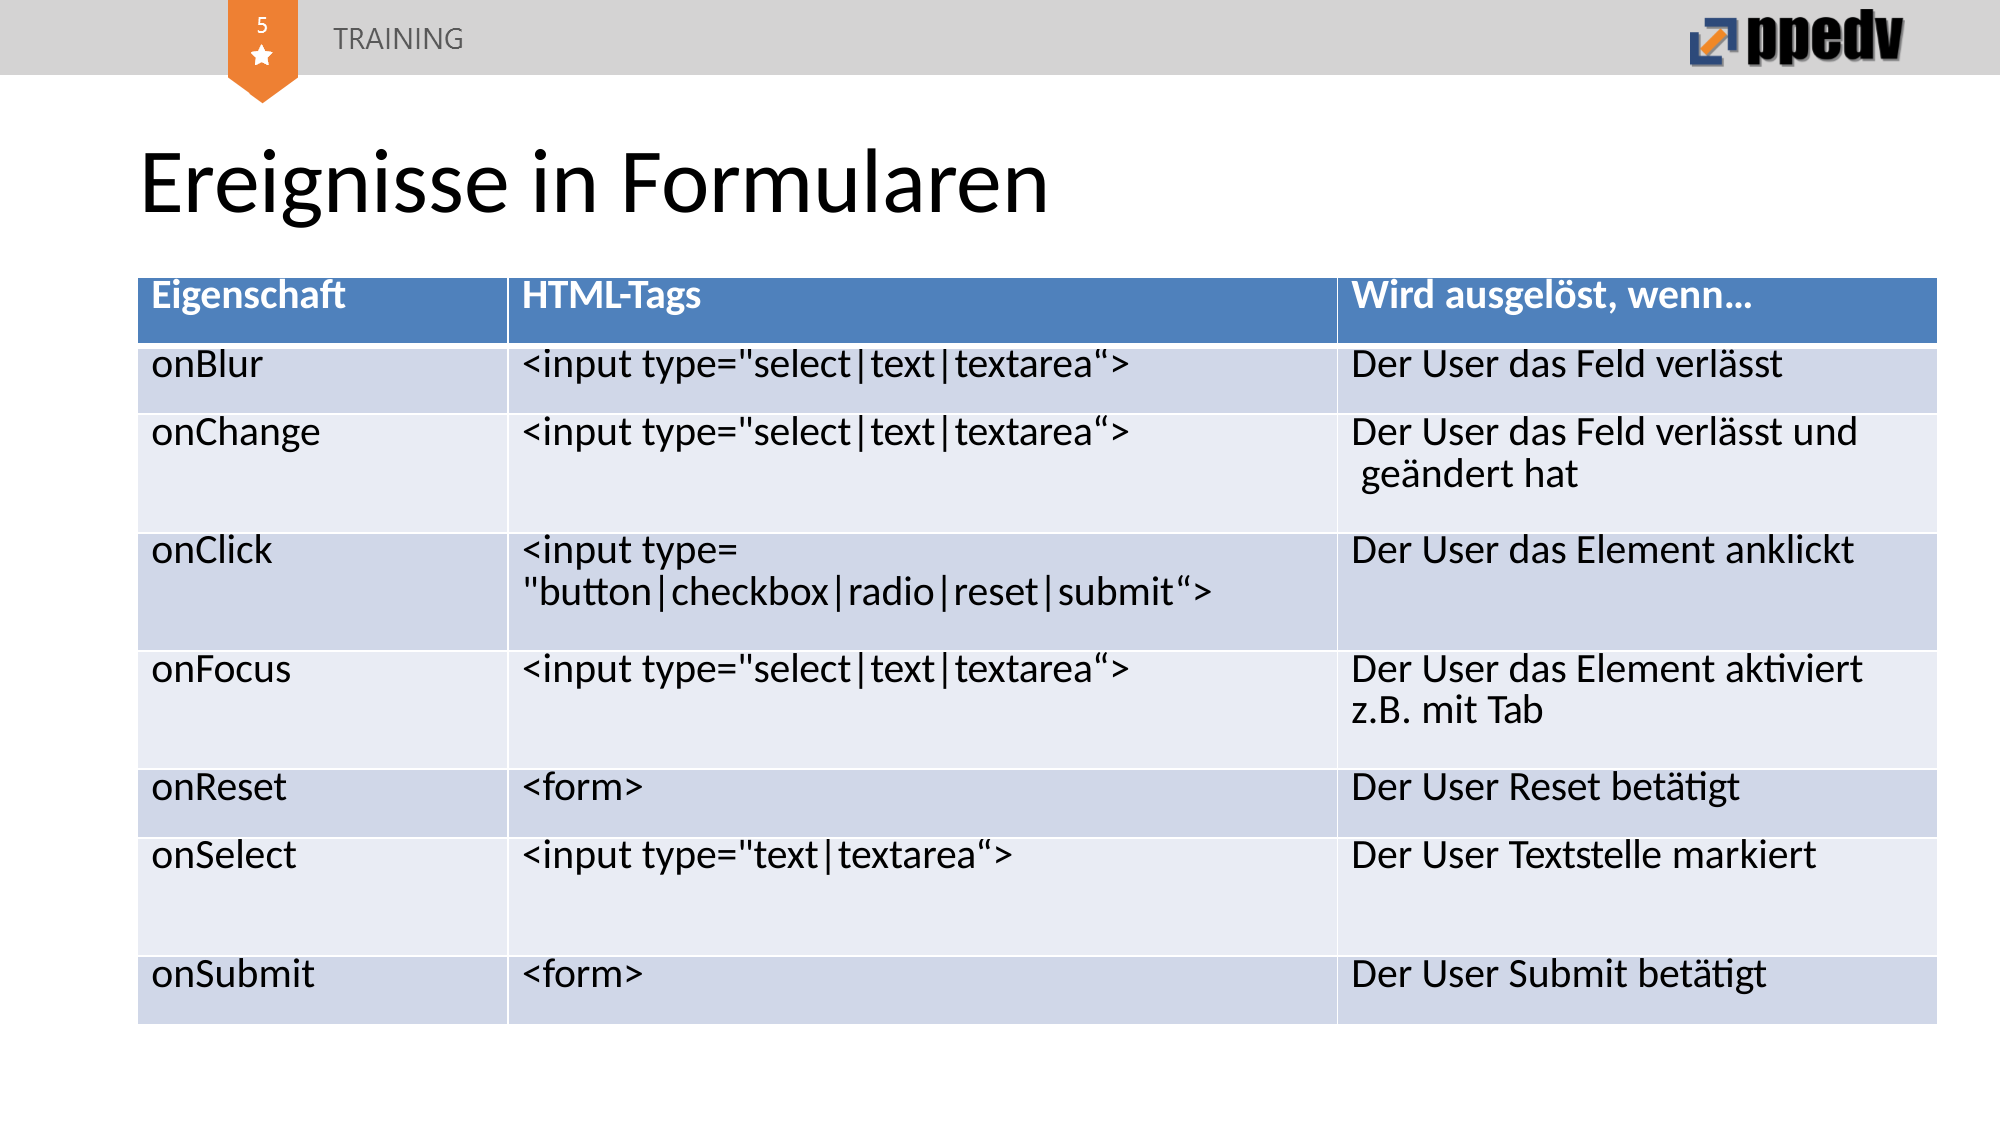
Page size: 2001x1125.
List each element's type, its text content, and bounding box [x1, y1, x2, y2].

table_cell Der User das Feld verlässt [1338, 349, 1937, 413]
table_cell onSelect [138, 839, 507, 955]
table_header Eigenschaft [138, 278, 507, 343]
table_cell onSubmit [138, 957, 507, 1024]
table_cell <form> [509, 770, 1337, 837]
table_cell <input type="select|text|textarea“> [509, 415, 1337, 532]
table_cell Der User das Element aktiviert z.B. mit Tab [1338, 652, 1937, 768]
table_cell Der User das Feld verlässt und geändert hat [1338, 415, 1937, 532]
table_header HTML-Tags [509, 278, 1337, 343]
table_cell onBlur [138, 349, 507, 413]
table_cell Der User Reset betätigt [1338, 770, 1937, 837]
table_cell <input type="text|textarea“> [509, 839, 1337, 955]
table_header Wird ausgelöst, wenn… [1338, 278, 1937, 343]
table_cell <input type="select|text|textarea“> [509, 349, 1337, 413]
table_cell onFocus [138, 652, 507, 768]
table_cell onReset [138, 770, 507, 837]
table_cell Der User Textstelle markiert [1338, 839, 1937, 955]
table_cell <input type= "button|checkbox|radio|reset|submit“> [509, 534, 1337, 650]
table_cell Der User Submit betätigt [1338, 957, 1937, 1024]
table_cell onClick [138, 534, 507, 650]
table_cell Der User das Element anklickt [1338, 534, 1937, 650]
table_cell onChange [138, 415, 507, 532]
table_cell <input type="select|text|textarea“> [509, 652, 1337, 768]
picture [0, 0, 2000, 104]
title Ereignisse in Formularen [137, 82, 1863, 271]
table_cell <form> [509, 957, 1337, 1024]
